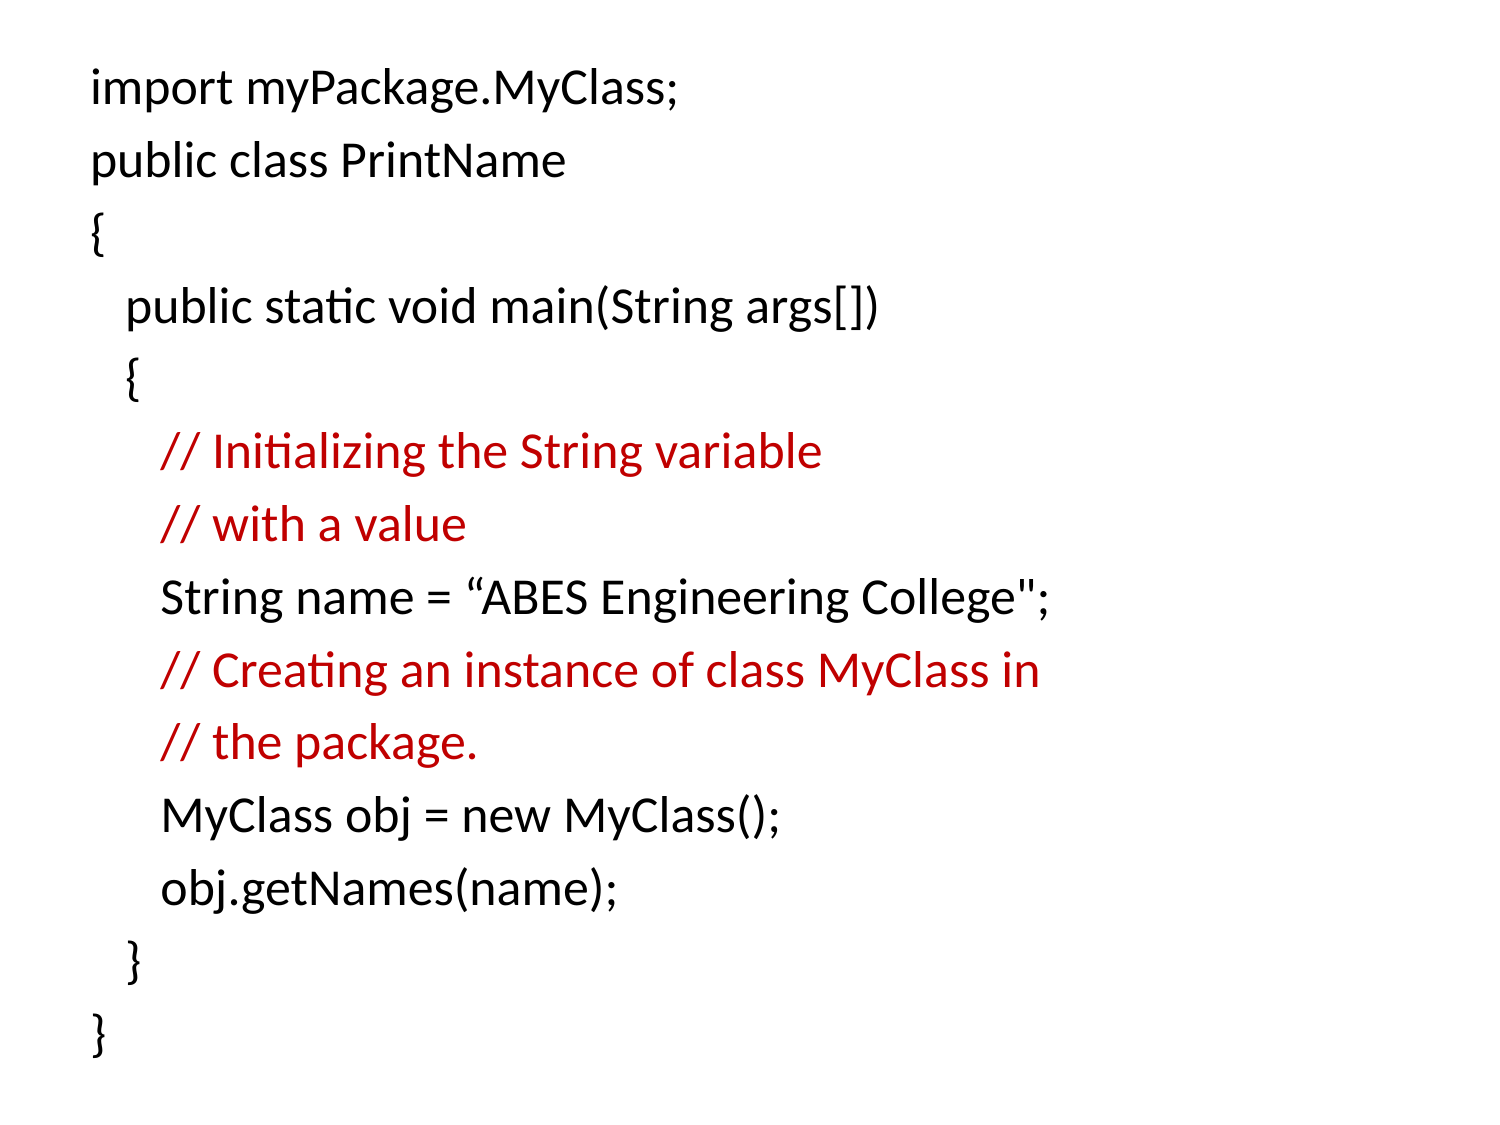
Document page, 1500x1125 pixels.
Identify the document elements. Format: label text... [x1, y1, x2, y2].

list import myPackage.MyClass; public class PrintName { public static void main(String args[]) { // Initializing the String variable // with a value String name = “ABES Engineering College"; // Creating an instance of class MyClass in // the package. MyClass obj = new MyClass(); obj.getNames(name); } } [75, 45, 1425, 1080]
